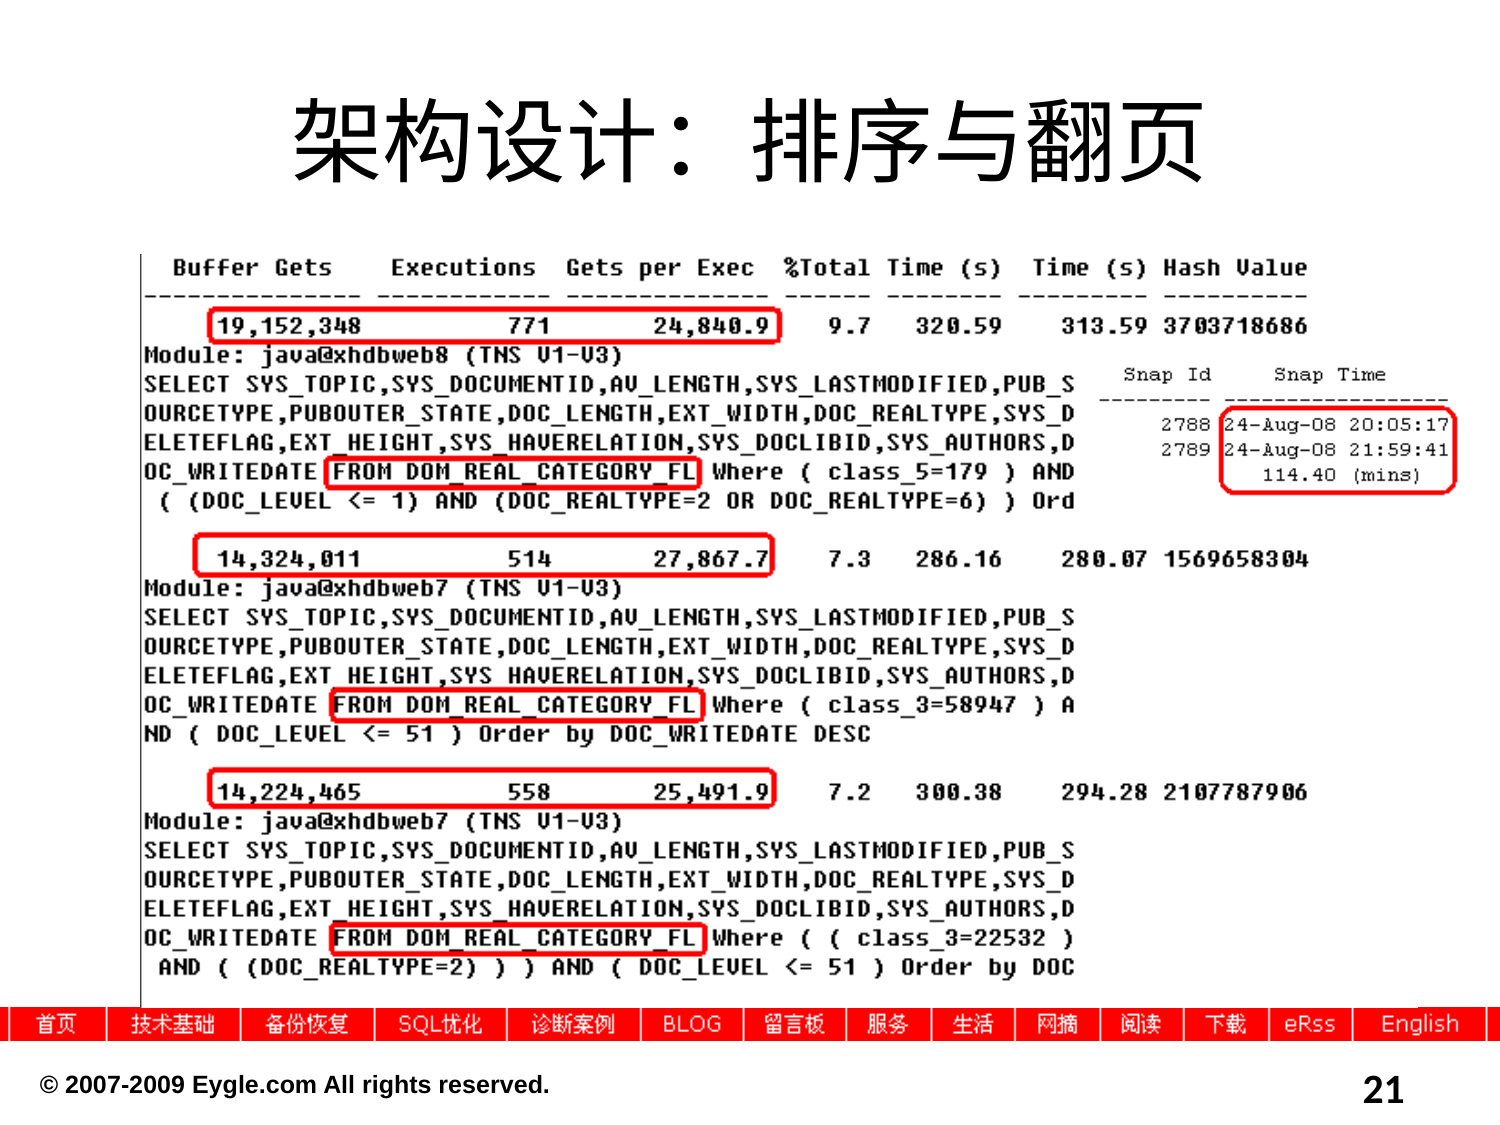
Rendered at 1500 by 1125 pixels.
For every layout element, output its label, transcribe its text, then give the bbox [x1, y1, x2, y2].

title 架构设计：排序与翻页 [75, 45, 1425, 233]
picture [0, 254, 1500, 1041]
